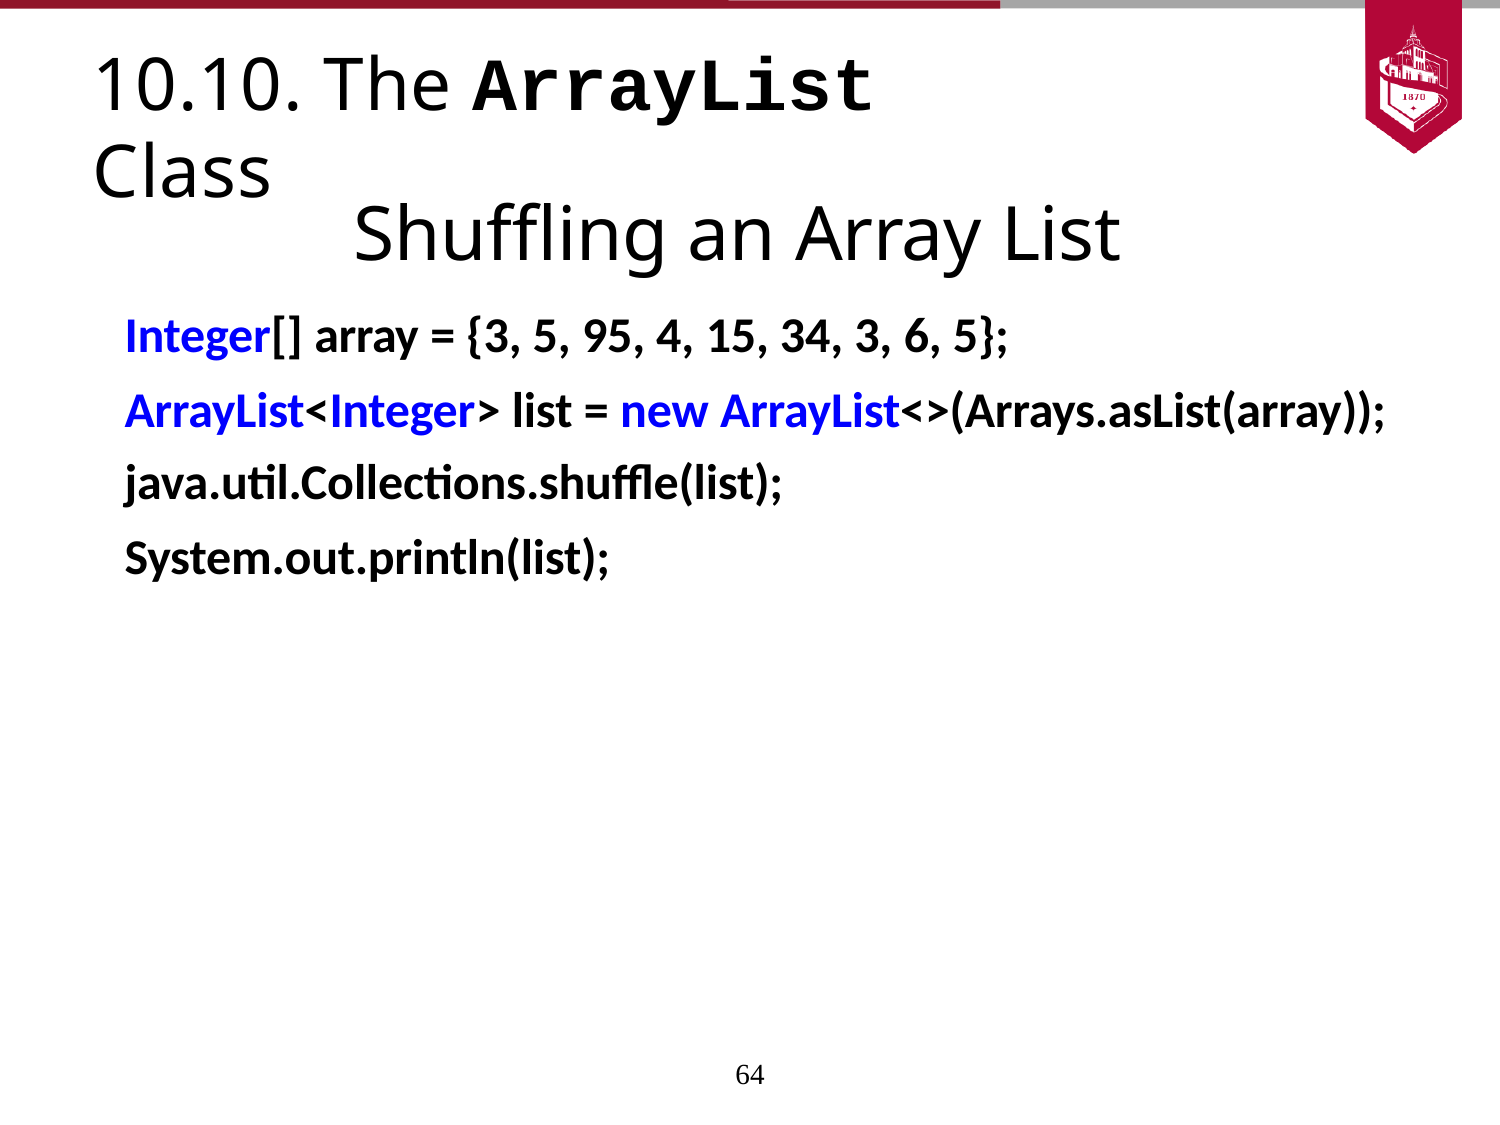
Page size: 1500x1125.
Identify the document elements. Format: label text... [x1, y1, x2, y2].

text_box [0, 0, 1500, 155]
title 10.10. The ArrayList Class [90, 162, 1003, 223]
text_box Shuffling an Array List Integer[] array = {3, 5, 95, 4, 15, 34, 3, 6, 5}; ArrayList<Integer> list = new ArrayList<>(Arrays.asList(array)); java.util.Collections.shuffle(list); System.out.println(list); [122, 162, 1403, 585]
slide_number 59 [729, 1056, 773, 1125]
